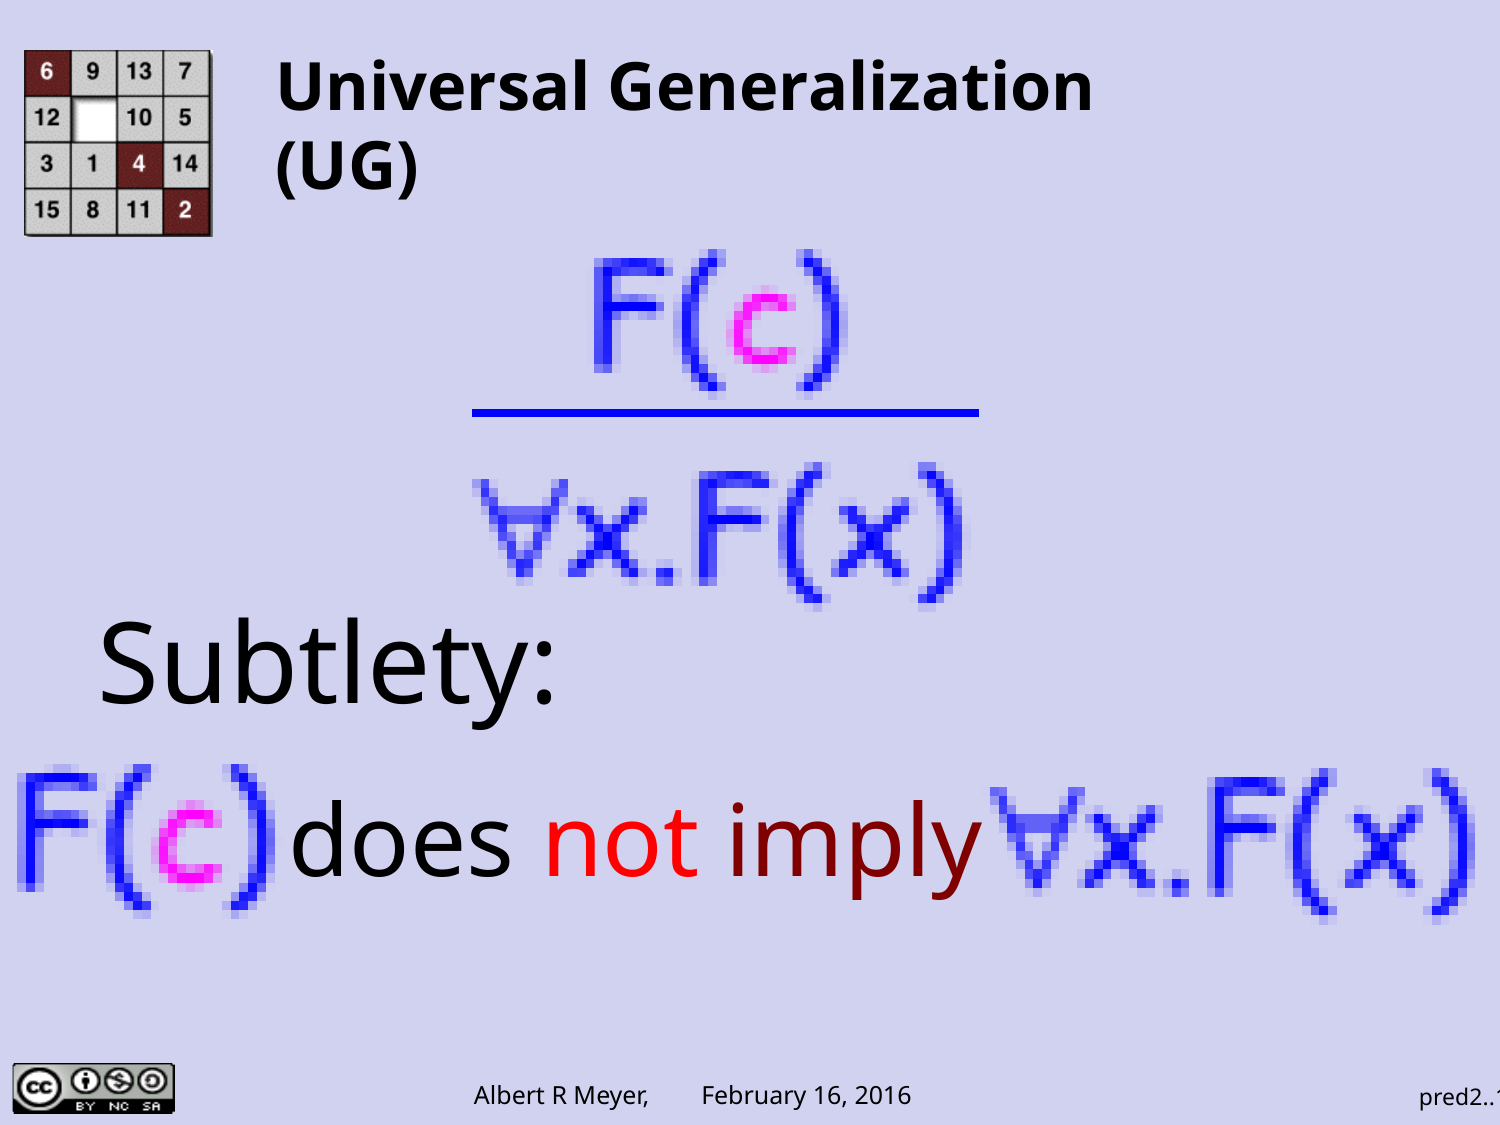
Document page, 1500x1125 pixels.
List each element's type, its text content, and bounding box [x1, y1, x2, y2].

text_box Subtlety: [83, 583, 575, 734]
picture [12, 1063, 175, 1114]
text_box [0, 736, 1494, 946]
title Universal Generalization (UG) [259, 37, 1252, 210]
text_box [445, 178, 989, 631]
picture [24, 50, 213, 237]
